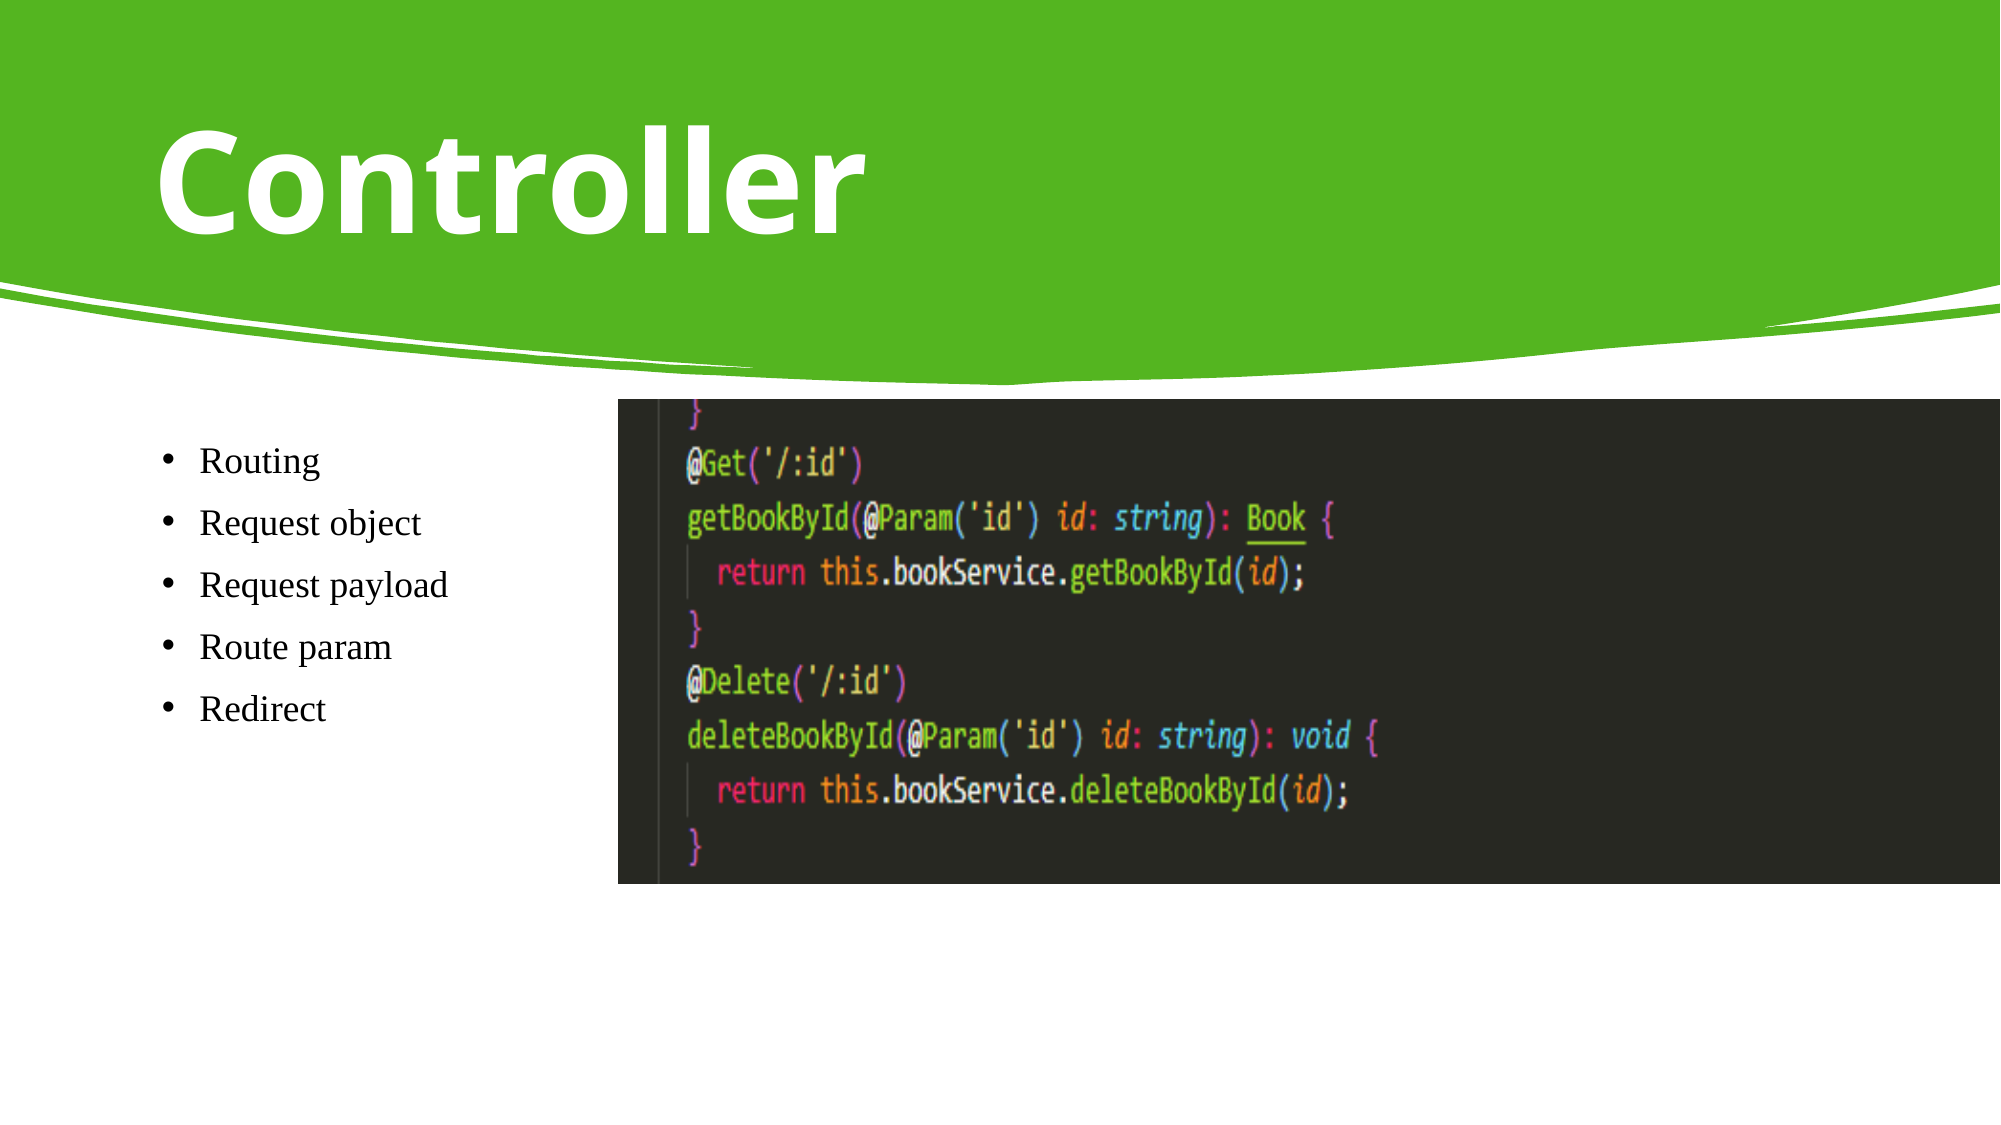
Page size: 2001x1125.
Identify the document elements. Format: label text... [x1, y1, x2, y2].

text_box Controller [137, 65, 1863, 287]
picture [618, 399, 2000, 884]
text_box [1785, 286, 2000, 325]
text_box Routing Request object Request payload Route param Redirect [137, 424, 1863, 1014]
text_box [0, 0, 2000, 386]
text_box [0, 283, 699, 365]
text_box [0, 298, 2000, 1125]
